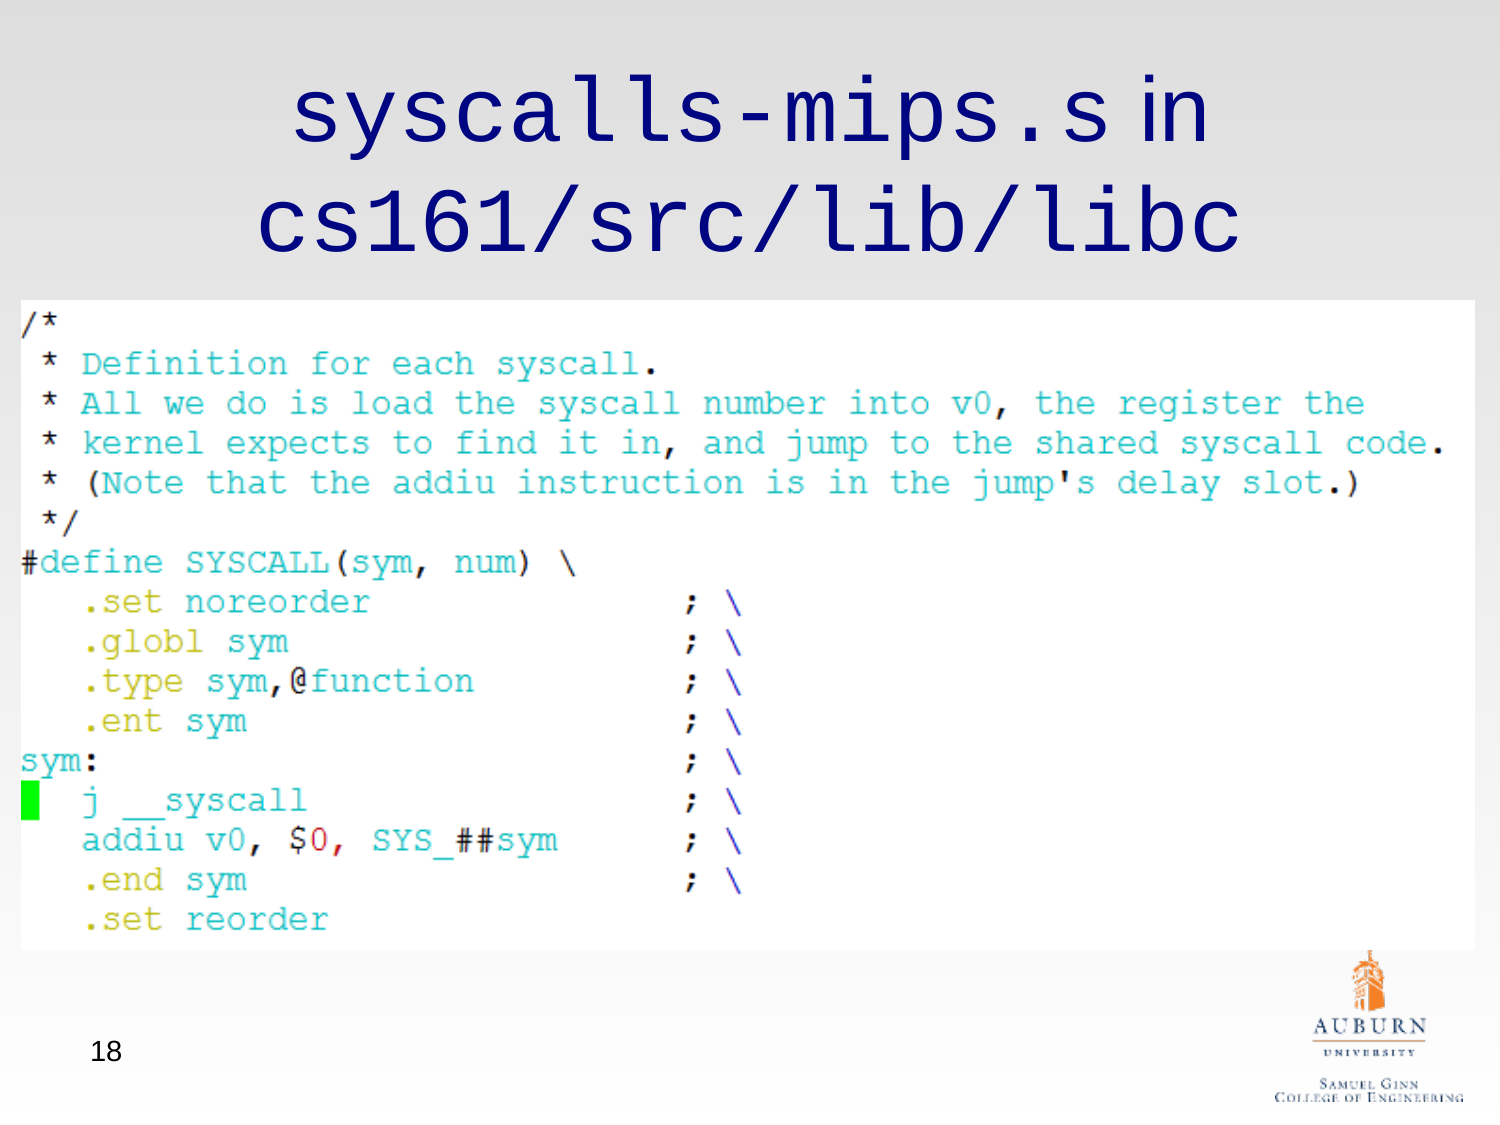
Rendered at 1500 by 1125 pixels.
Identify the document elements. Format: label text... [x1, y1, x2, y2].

title syscalls-mips.s in cs161/src/lib/libc [75, 45, 1425, 275]
picture [20, 299, 1476, 1102]
slide_number 18 [74, 1024, 426, 1103]
